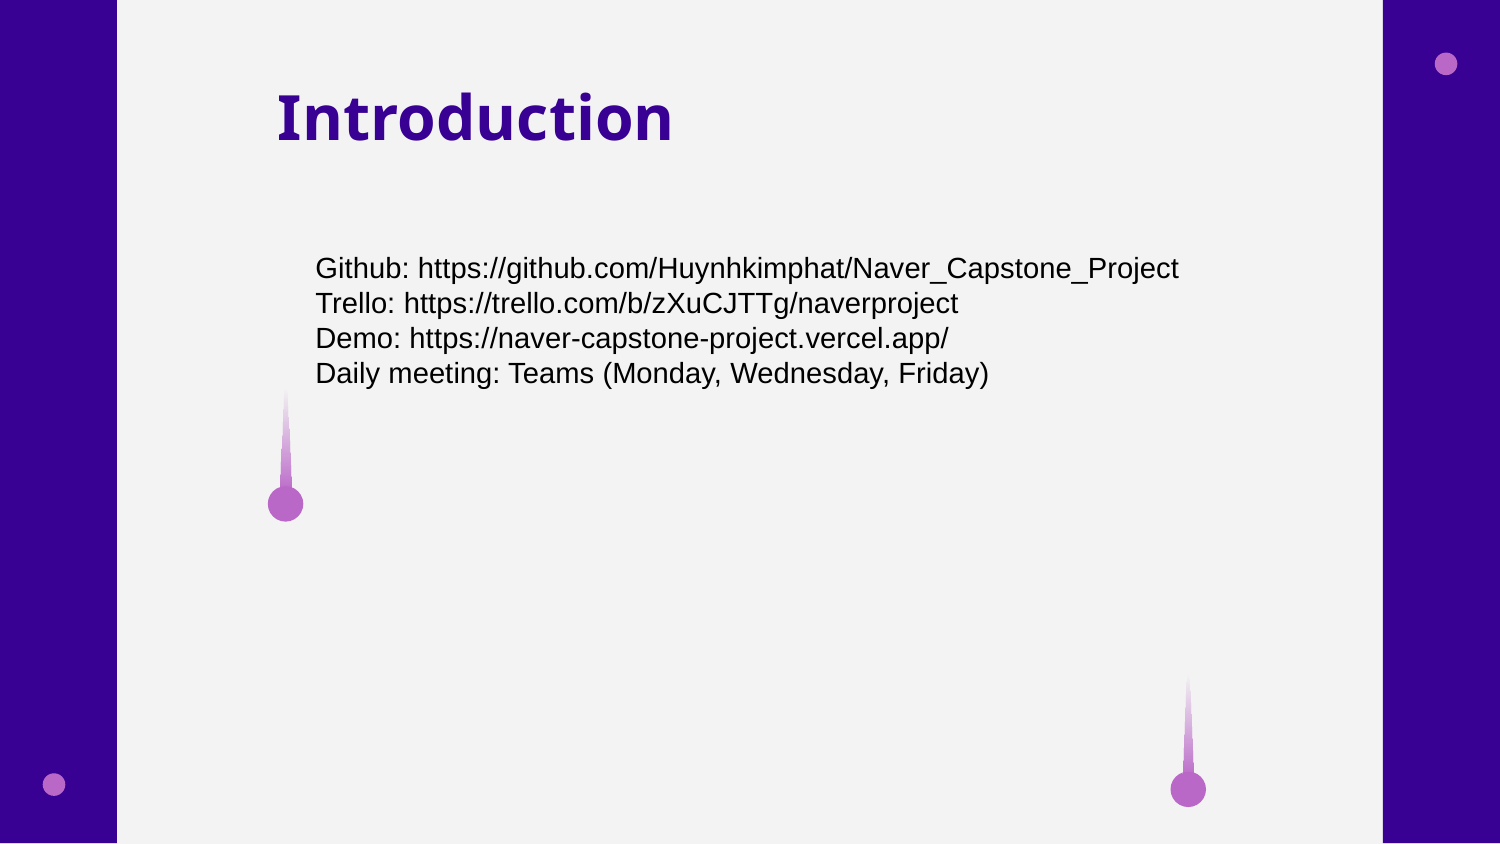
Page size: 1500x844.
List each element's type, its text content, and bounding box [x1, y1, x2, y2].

text_box [0, 0, 117, 844]
text_box [1434, 52, 1458, 76]
title Introduction [150, 79, 819, 168]
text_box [1170, 648, 1207, 808]
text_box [267, 362, 304, 522]
text_box [1382, 0, 1500, 844]
text_box Github: https://github.com/Huynhkimphat/Naver_Capstone_Project Trello: https://trello.com/b/zXuCJTTg/naverproject Demo: https://naver-capstone-project.vercel.app/ Daily meeting: Teams (Monday, Wednesday, Friday) [300, 241, 1209, 397]
text_box [42, 773, 66, 796]
